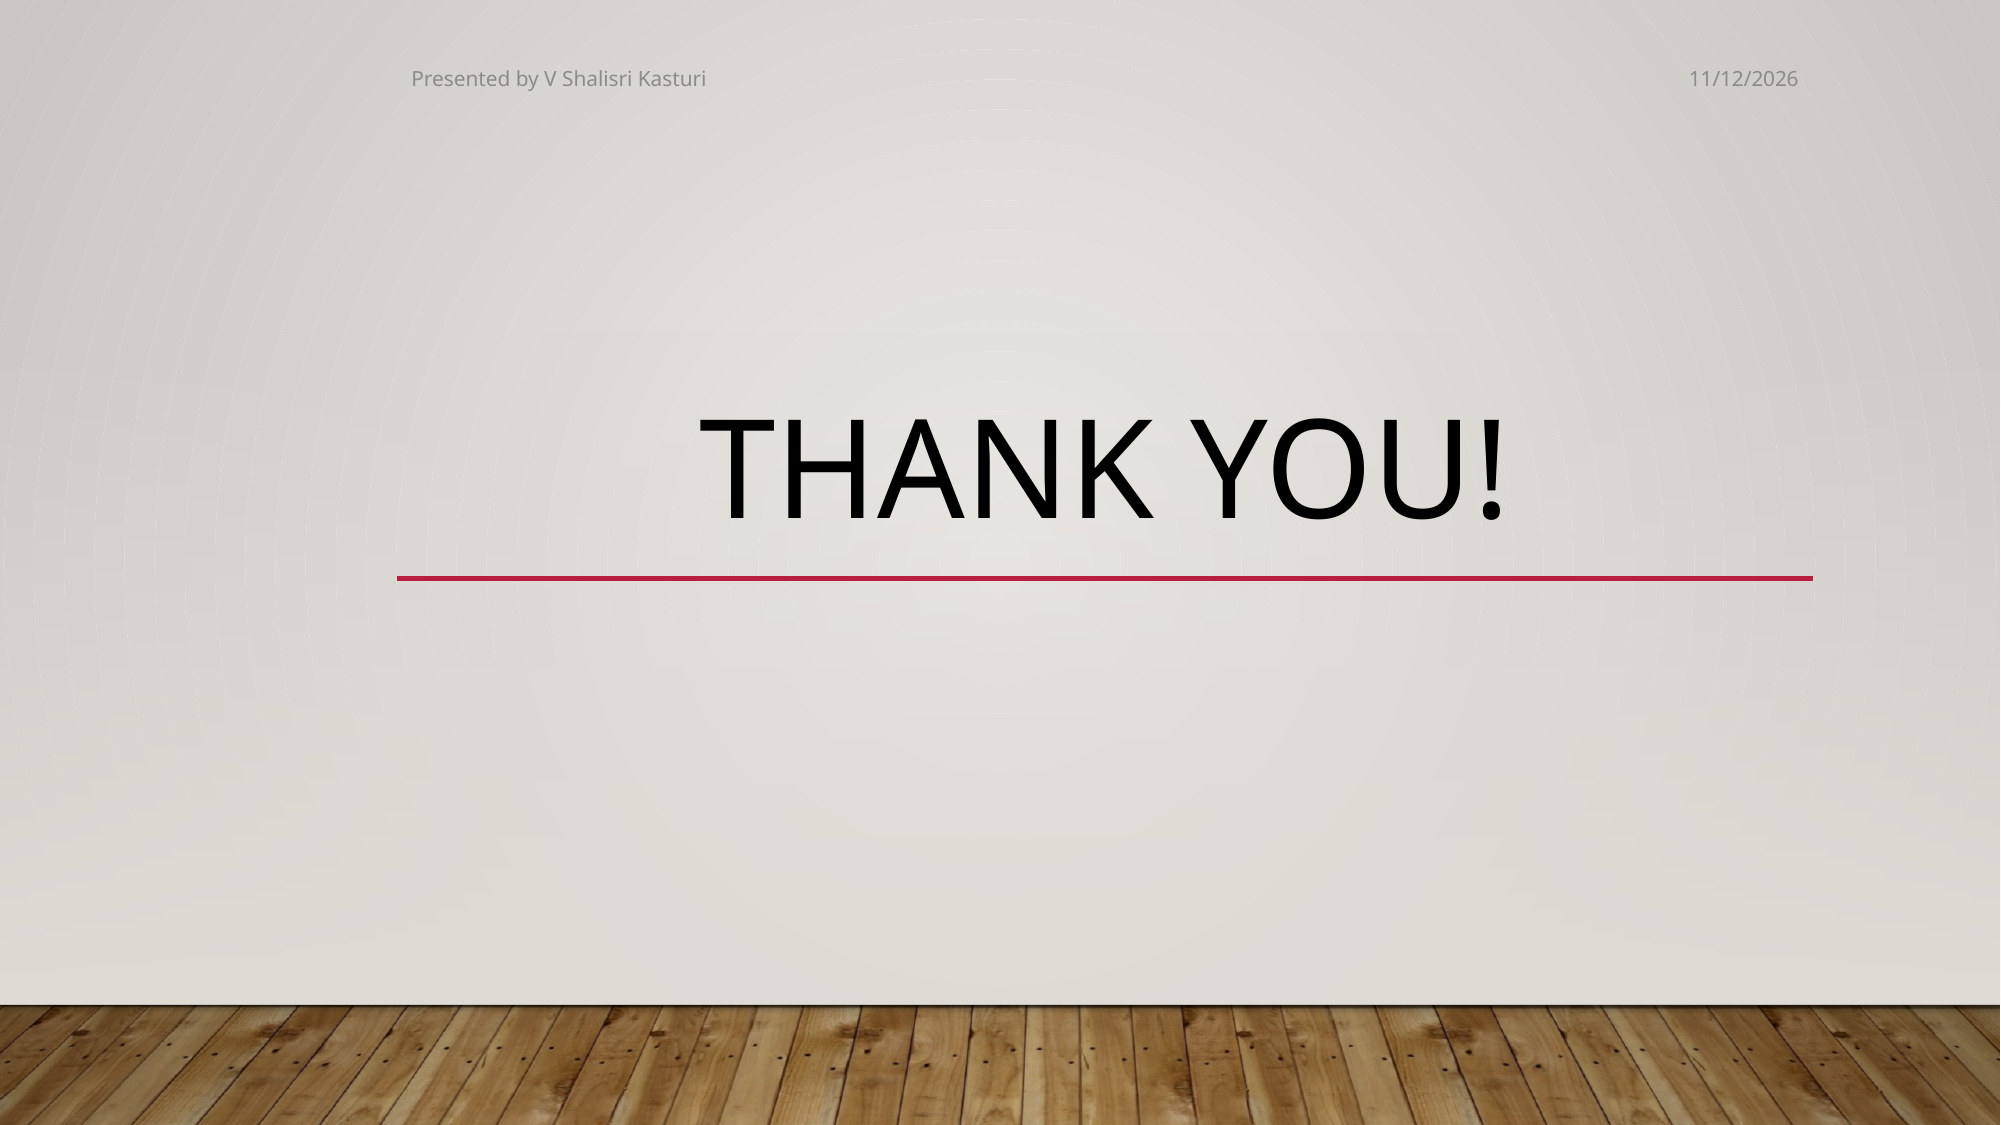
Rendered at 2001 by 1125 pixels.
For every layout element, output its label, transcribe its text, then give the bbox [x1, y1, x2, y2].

footer Presented by V Shalisri Kasturi [396, 54, 1213, 105]
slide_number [1239, 54, 1814, 105]
title Thank you! [396, 131, 1814, 549]
picture [0, 1005, 2000, 1125]
